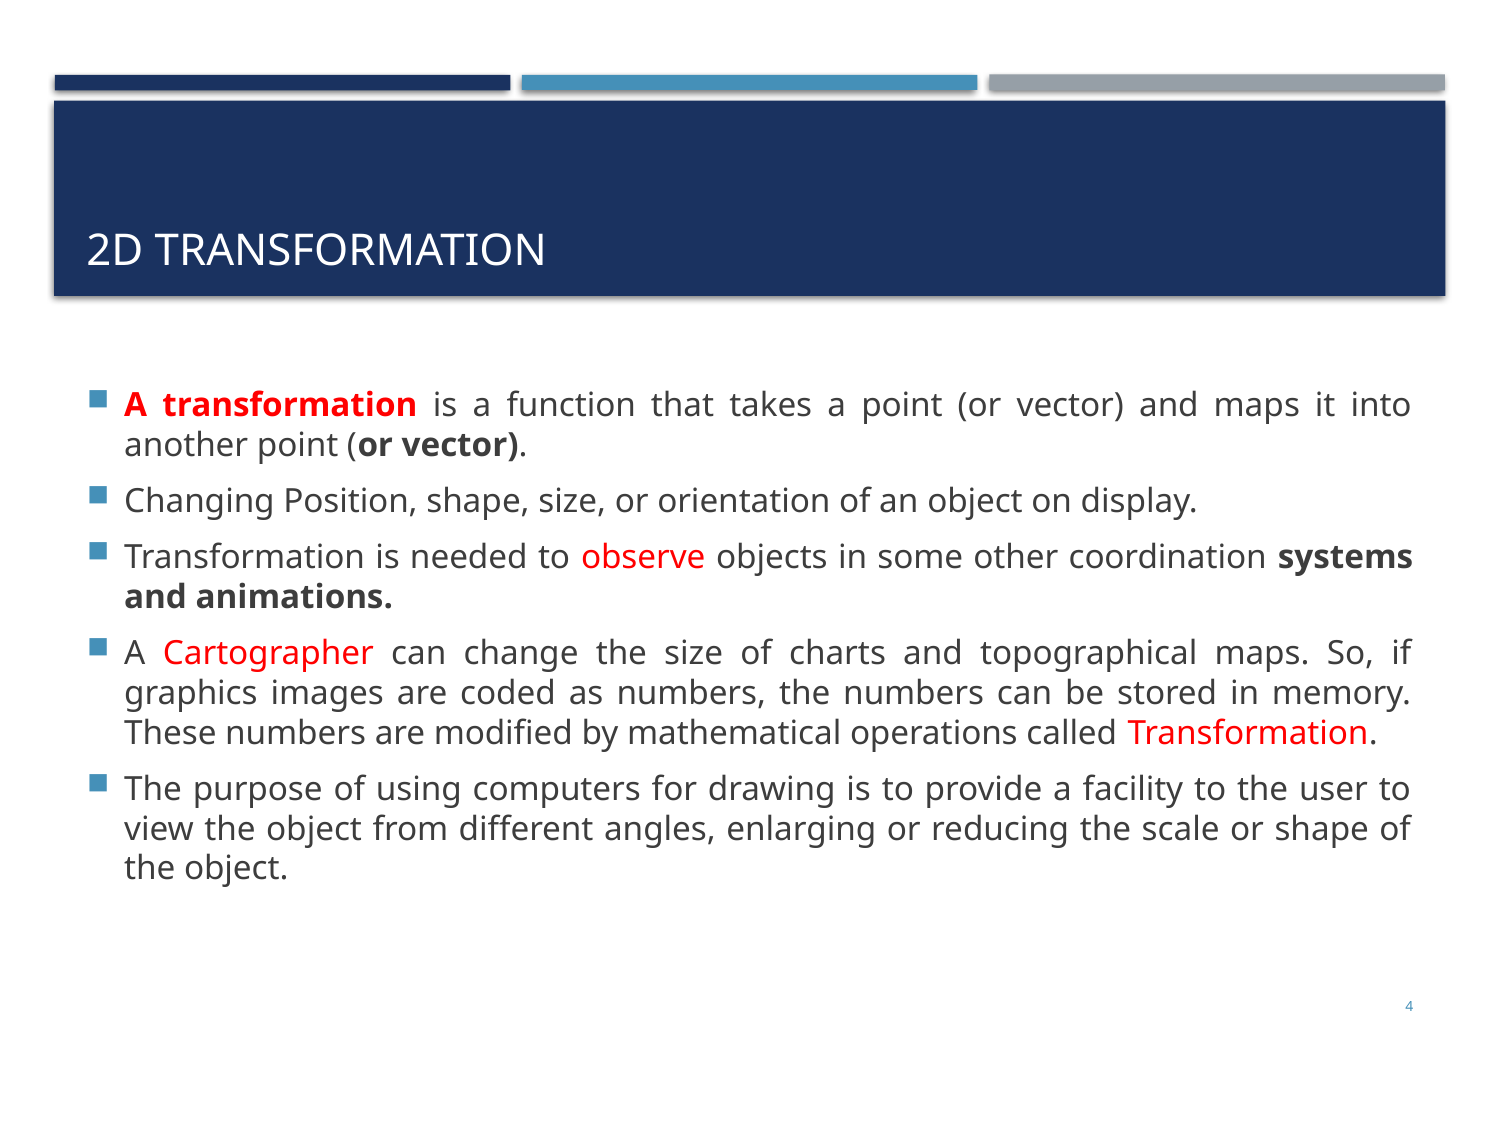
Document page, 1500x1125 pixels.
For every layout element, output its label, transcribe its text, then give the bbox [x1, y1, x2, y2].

slide_number 4 [1298, 977, 1429, 1037]
list A transformation is a function that takes a point (or vector) and maps it into another point (or vector). Changing Position, shape, size, or orientation of an object on display. Transformation is needed to observe objects in some other coordination systems and animations. A Cartographer can change the size of charts and topographical maps. So, if graphics images are coded as numbers, the numbers can be stored in memory. These numbers are modified by mathematical operations called Transformation. The purpose of using computers for drawing is to provide a facility to the user to view the object from different angles, enlarging or reducing the scale or shape of the object. [71, 357, 1429, 962]
title 2D transformation [71, 115, 1429, 282]
